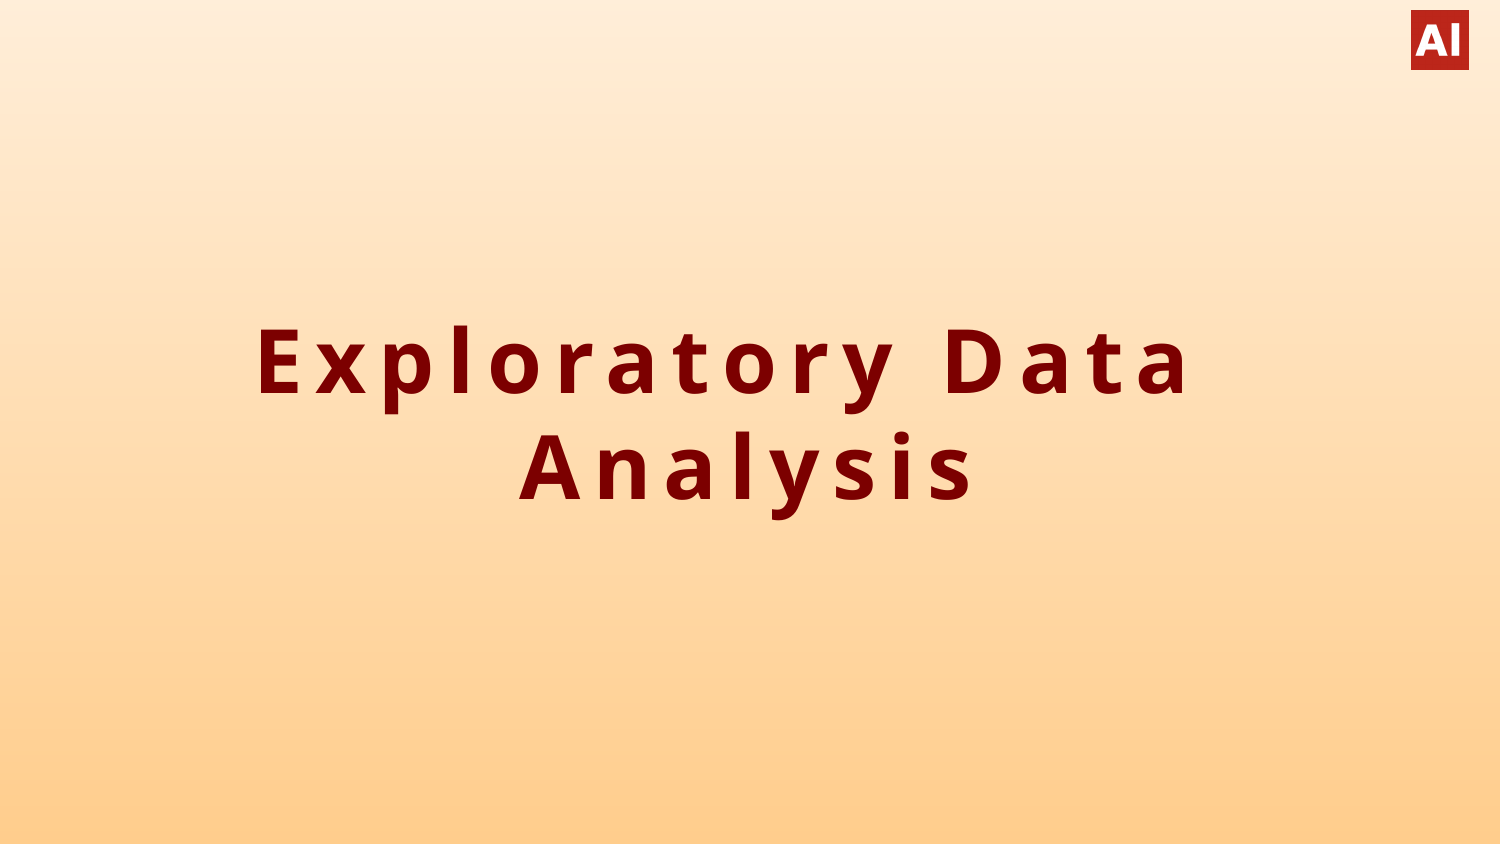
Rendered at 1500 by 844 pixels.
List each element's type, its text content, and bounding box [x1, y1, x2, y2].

picture [1411, 10, 1469, 70]
text_box Exploratory Data Analysis [136, 289, 1335, 518]
